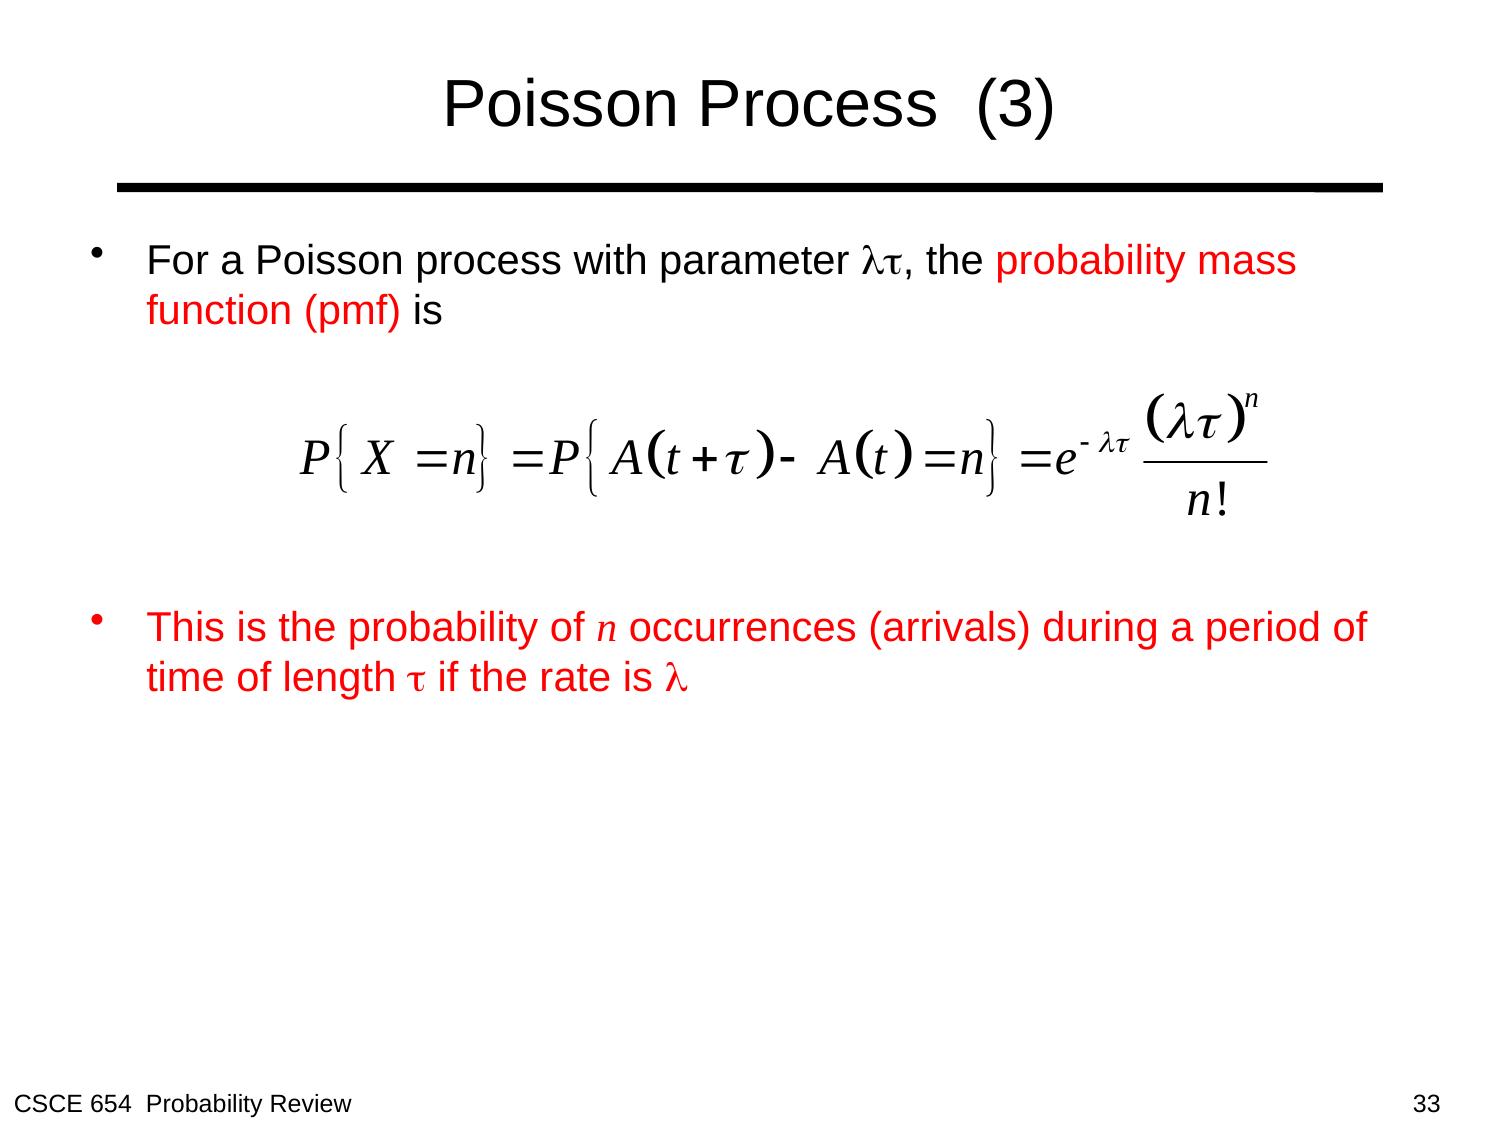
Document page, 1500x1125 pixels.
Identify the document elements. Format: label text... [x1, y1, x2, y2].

title Poisson Process (3) [75, 24, 1425, 175]
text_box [290, 372, 1274, 524]
list For a Poisson process with parameter , the probability mass function (pmf) is This is the probability of n occurrences (arrivals) during a period of time of length  if the rate is  [75, 224, 1425, 993]
